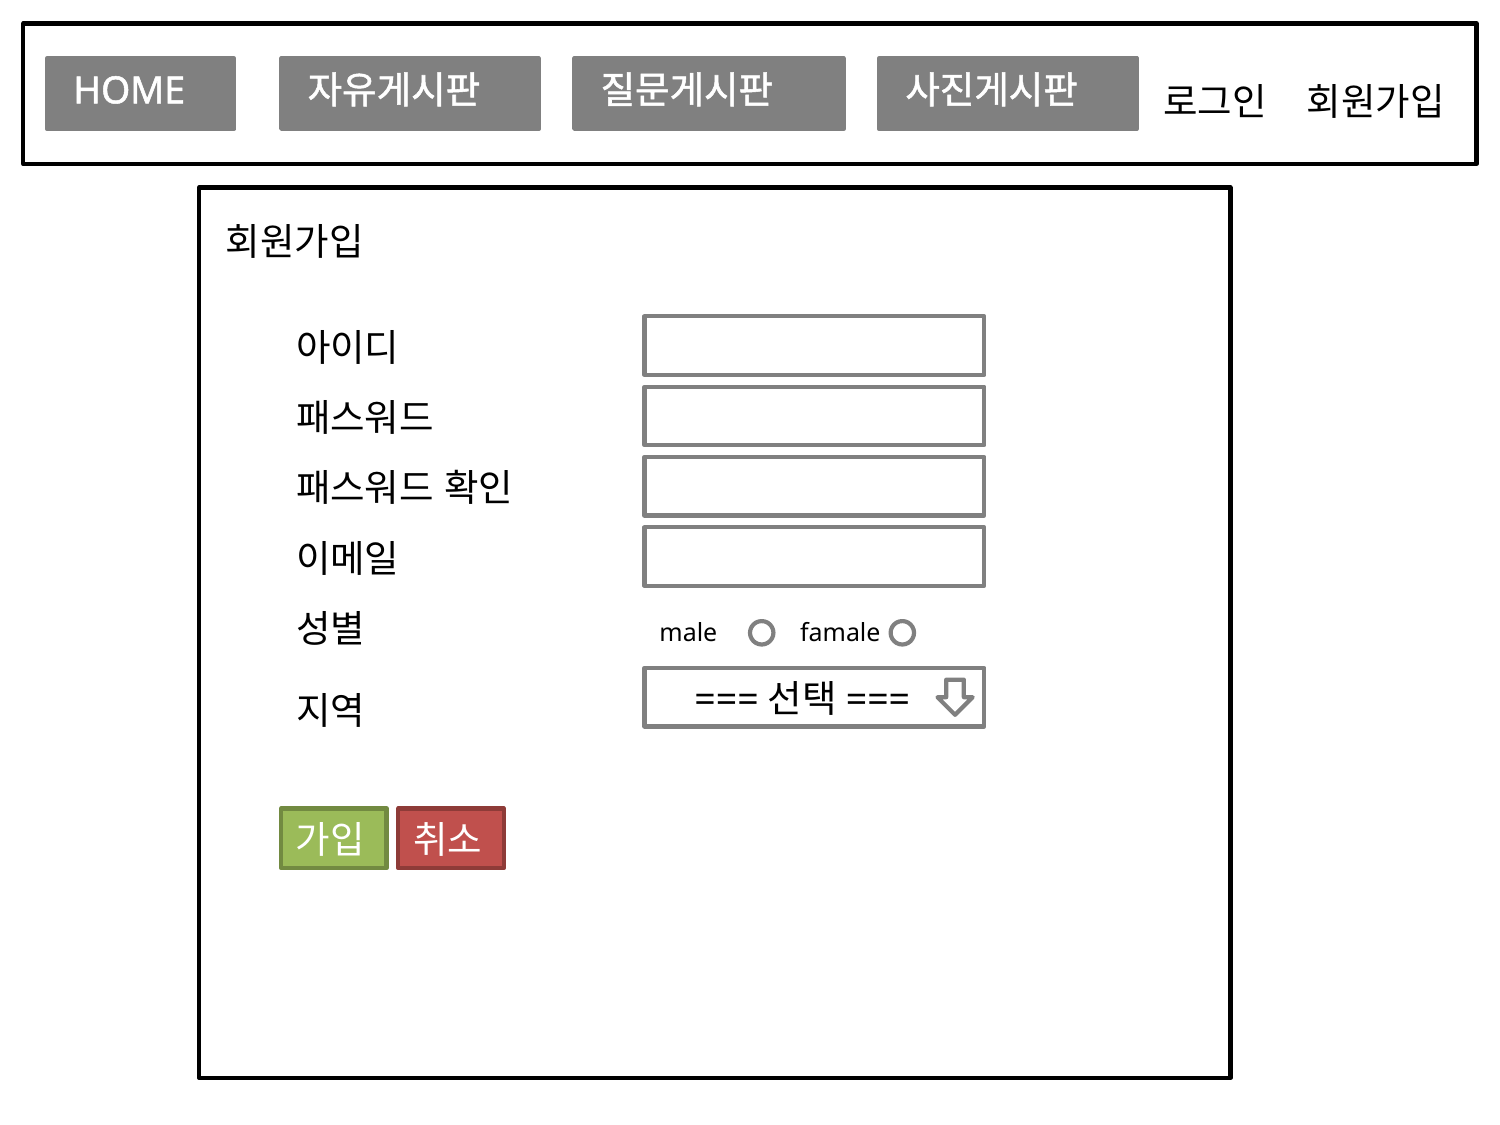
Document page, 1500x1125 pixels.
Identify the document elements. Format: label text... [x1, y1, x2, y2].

text_box 취소 [396, 806, 506, 870]
text_box 패스워드 확인 [281, 456, 563, 517]
text_box 이메일 [281, 527, 528, 588]
text_box [45, 56, 236, 131]
text_box 아이디 [281, 316, 528, 377]
text_box 자유게시판 [291, 56, 518, 120]
text_box [642, 314, 986, 377]
text_box HOME [56, 56, 225, 120]
text_box [642, 385, 986, 447]
text_box 로그인 [1148, 70, 1292, 130]
text_box [642, 455, 986, 518]
text_box 회원가입 [210, 210, 457, 271]
text_box [572, 56, 846, 131]
text_box 가입 [279, 806, 389, 870]
text_box [197, 185, 1233, 1080]
text_box [642, 525, 986, 588]
text_box ===선택=== [679, 667, 985, 728]
text_box 지역 [281, 679, 528, 740]
text_box 회원가입 [1292, 70, 1500, 130]
text_box 질문게시판 [584, 56, 834, 120]
text_box 사진게시판 [889, 56, 1139, 120]
text_box [877, 56, 1139, 131]
text_box [279, 56, 541, 131]
text_box 성별 [281, 597, 528, 658]
text_box male [644, 609, 785, 655]
text_box [21, 21, 1479, 166]
text_box 패스워드 [281, 386, 528, 447]
text_box famale [785, 609, 926, 655]
text_box [935, 677, 975, 717]
text_box [642, 666, 986, 729]
